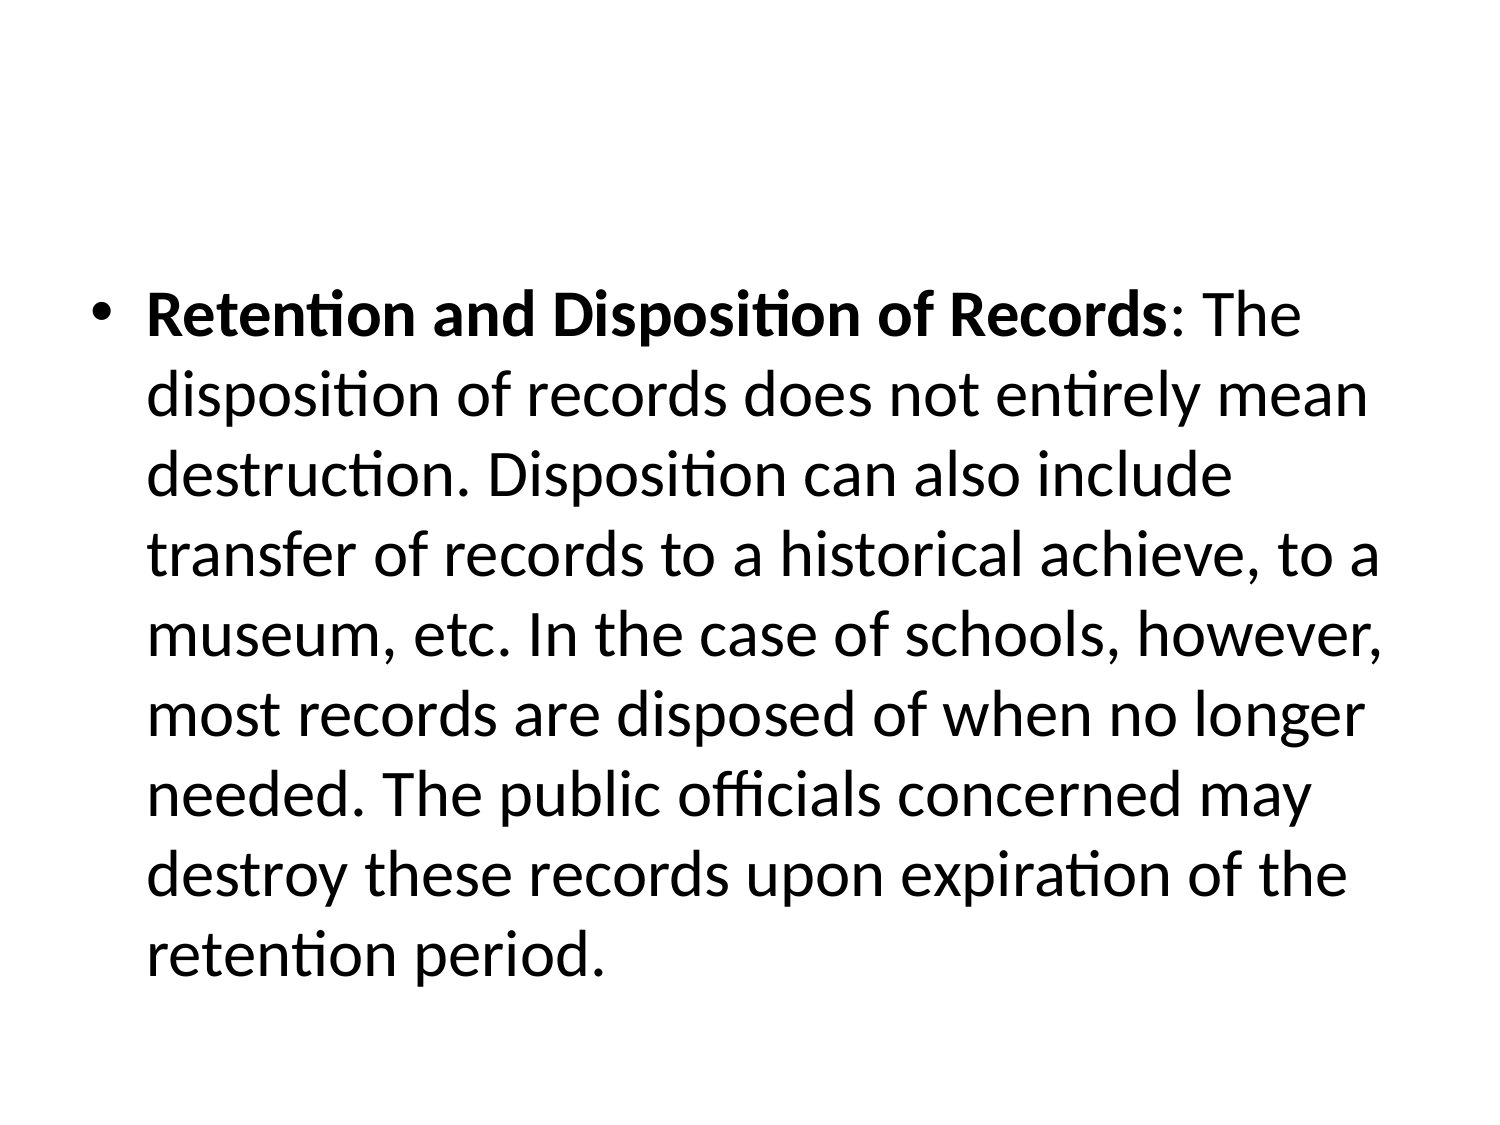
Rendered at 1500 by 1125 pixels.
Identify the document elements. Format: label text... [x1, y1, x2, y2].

list Retention and Disposition of Records: The disposition of records does not entirely mean destruction. Disposition can also include transfer of records to a historical achieve, to a museum, etc. In the case of schools, however, most records are disposed of when no longer needed. The public officials concerned may destroy these records upon expiration of the retention period. [75, 262, 1425, 1005]
